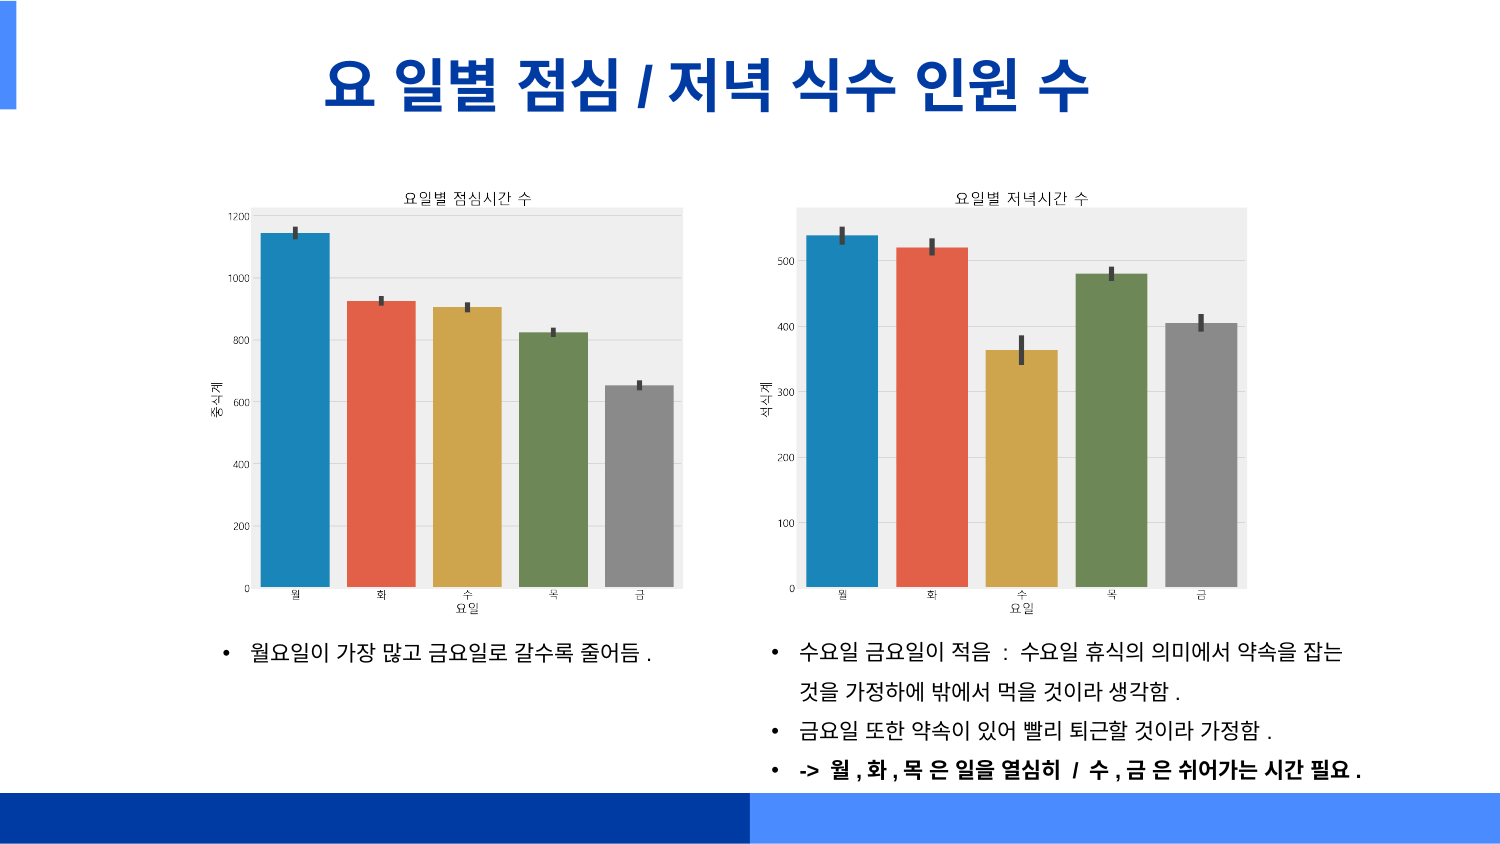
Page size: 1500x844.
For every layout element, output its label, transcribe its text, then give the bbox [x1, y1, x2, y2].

title 요 일별 점심/저녁 식수 인원 수 [308, 34, 1192, 143]
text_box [756, 188, 1386, 831]
text_box [0, 0, 17, 110]
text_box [207, 188, 755, 702]
